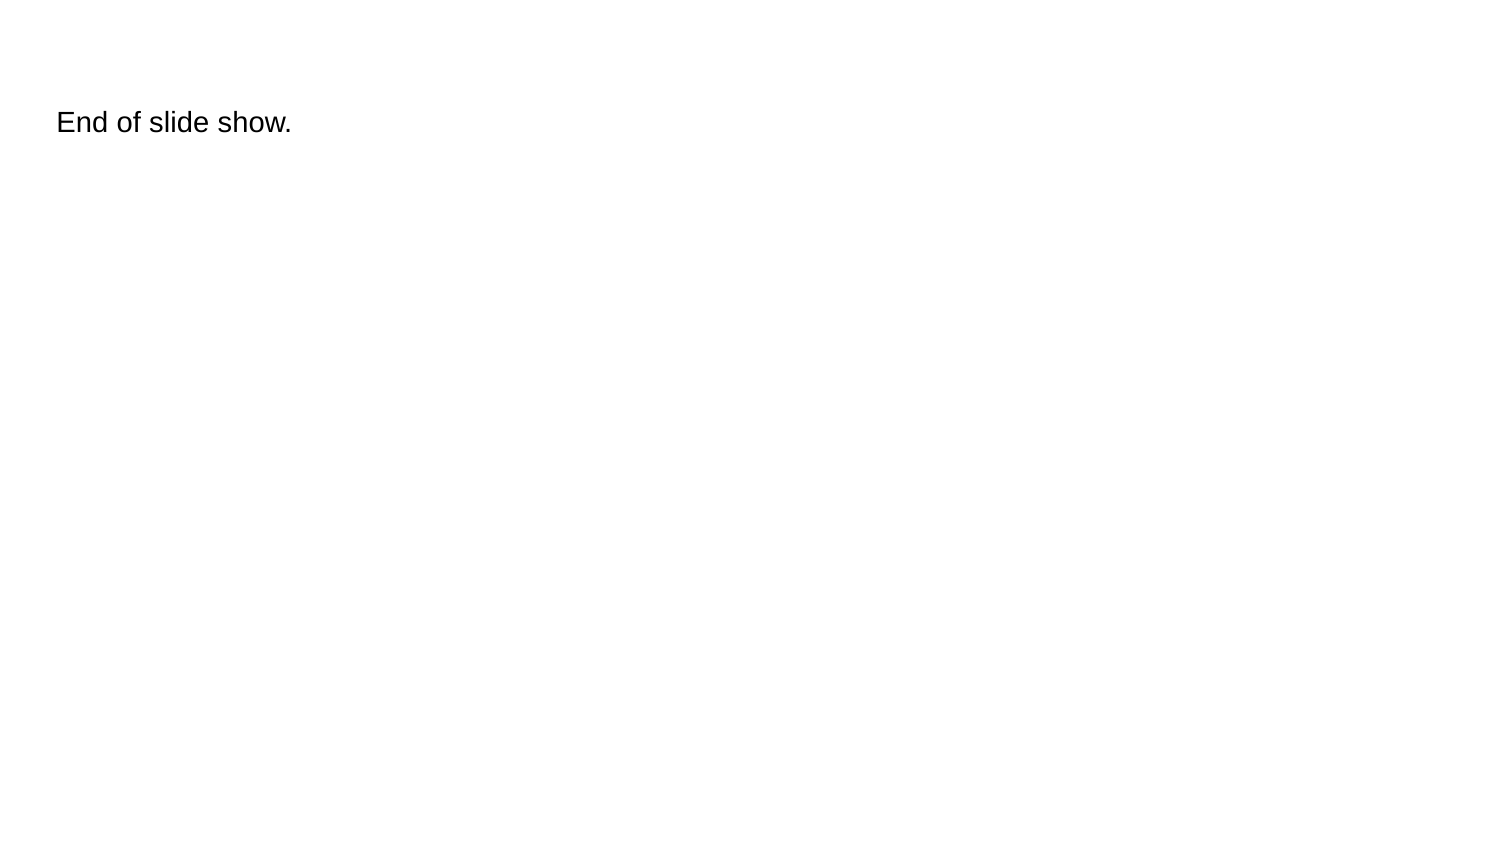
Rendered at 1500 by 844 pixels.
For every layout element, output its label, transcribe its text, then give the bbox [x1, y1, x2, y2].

text_box End of slide show. [41, 88, 1323, 554]
